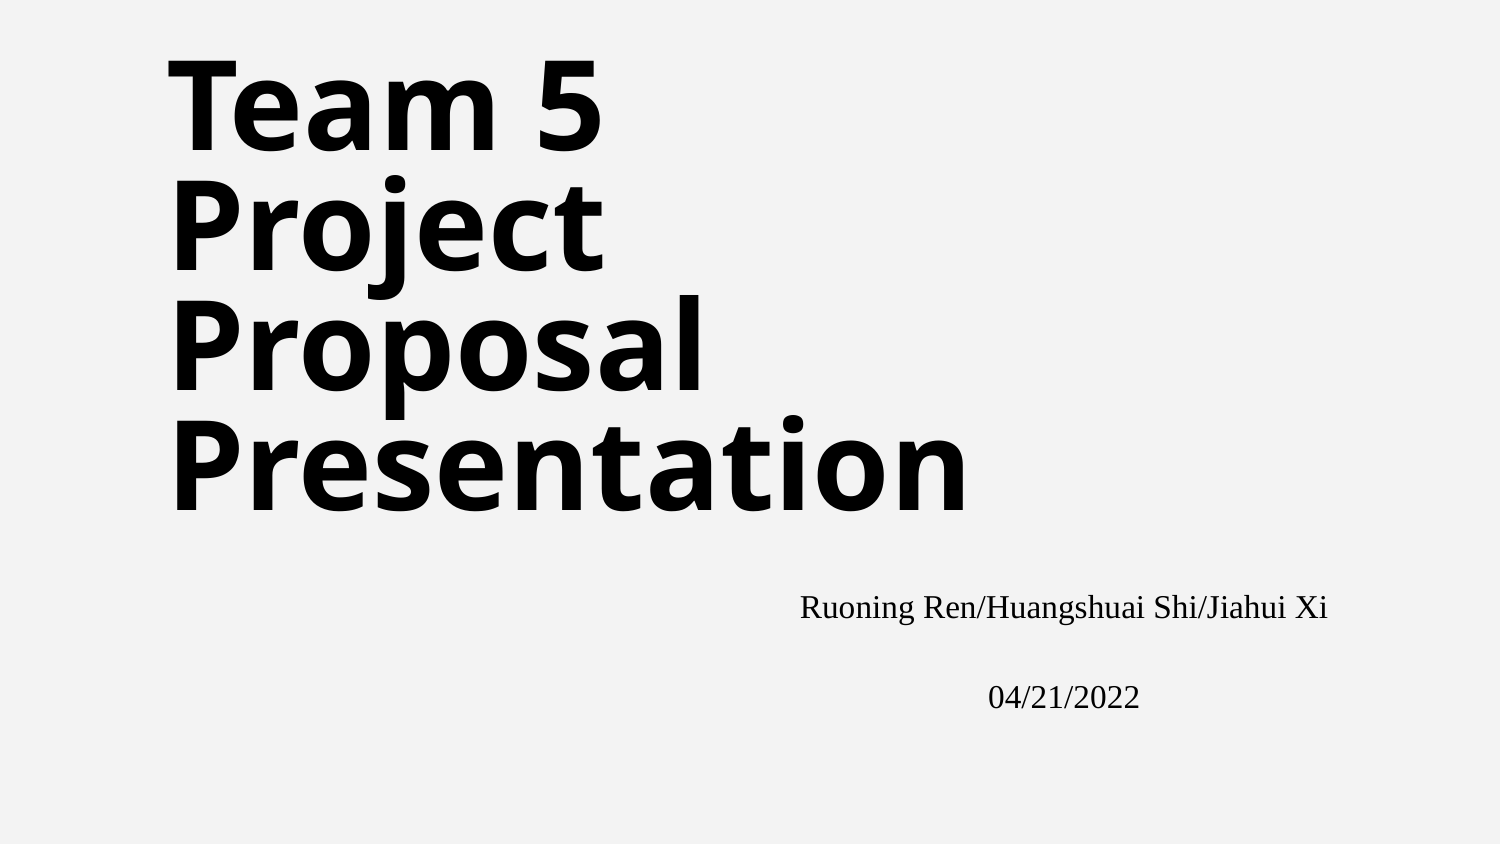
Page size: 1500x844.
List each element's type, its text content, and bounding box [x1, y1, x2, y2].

subtitle Ruoning Ren/Huangshuai Shi/Jiahui Xi 04/21/2022 [648, 570, 1480, 805]
title Team 5 Project Proposal Presentation [151, 40, 1087, 549]
